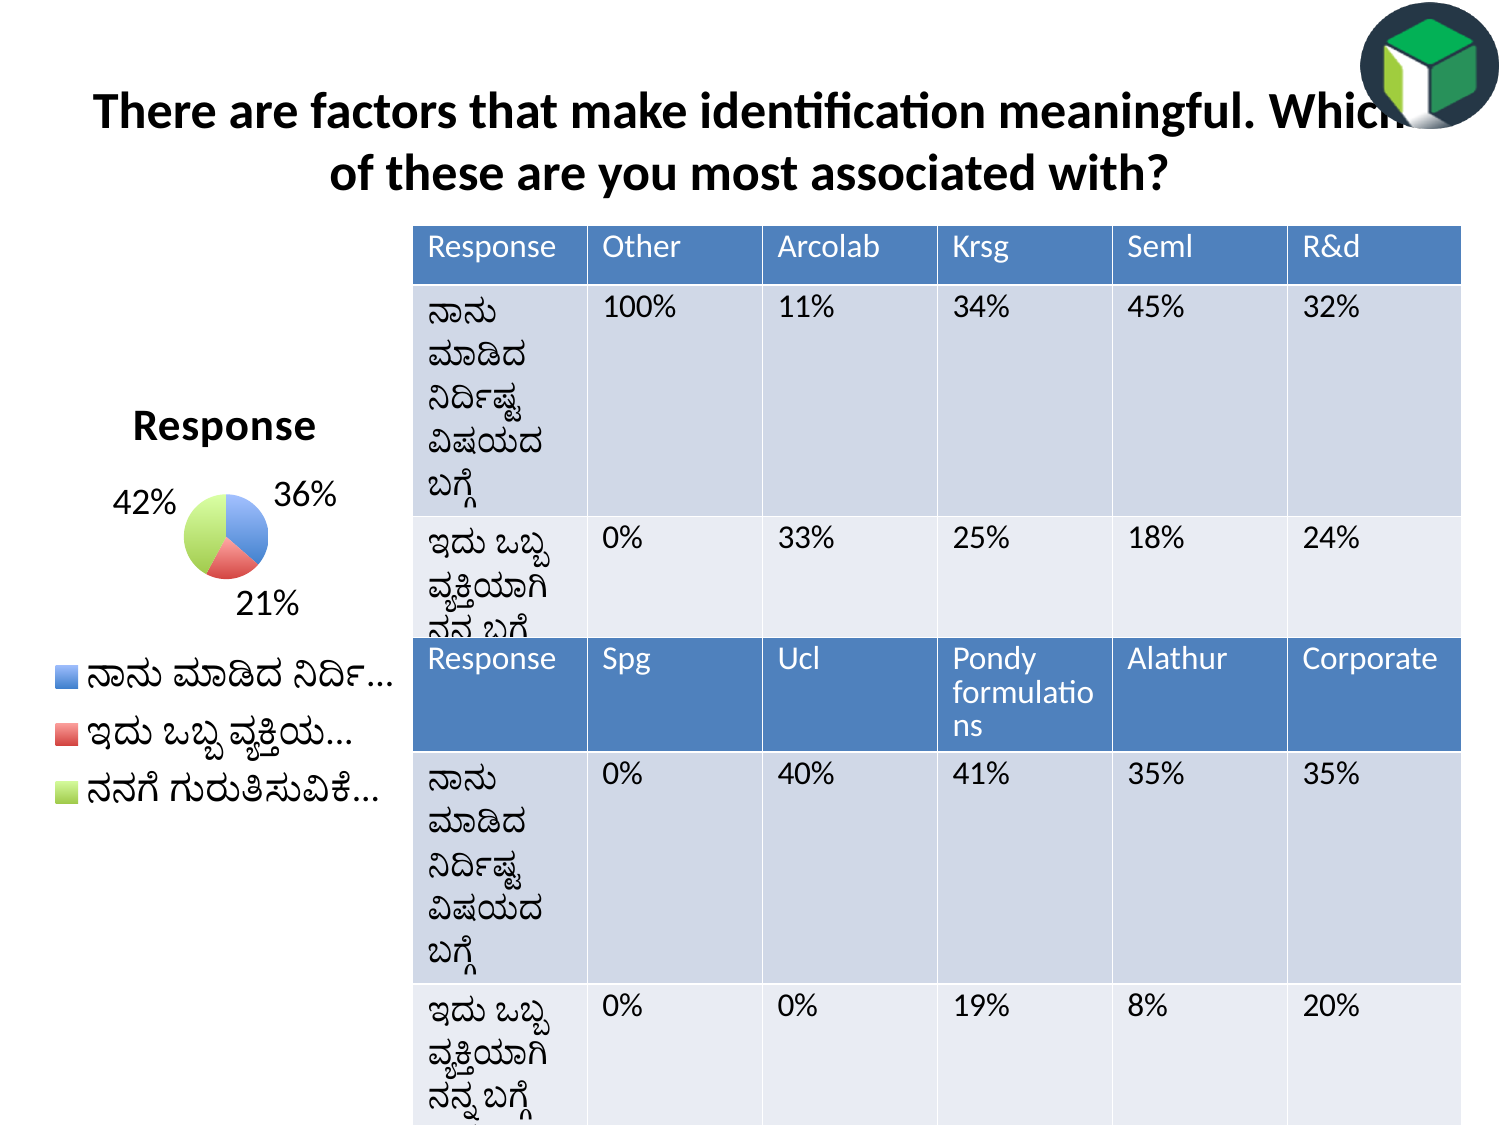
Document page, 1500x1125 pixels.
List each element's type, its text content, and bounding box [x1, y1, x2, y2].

table_header Corporate [1288, 638, 1461, 751]
table_cell 41% [938, 753, 1112, 983]
table_cell 20% [1288, 985, 1461, 1125]
table_header Arcolab [763, 226, 937, 284]
table_cell ನಾನು ಮಾಡಿದ ನಿರ್ದಿಷ್ಟ ವಿಷಯದ ಬಗ್ಗೆ [413, 286, 587, 516]
chart [0, 374, 451, 826]
table_cell 32% [1288, 286, 1461, 516]
table_cell 0% [763, 985, 937, 1125]
table_cell 35% [1288, 753, 1461, 983]
table_header Ucl [763, 638, 937, 751]
table_header Spg [588, 638, 762, 751]
table_header Pondy formulations [938, 638, 1112, 751]
table_cell ಇದು ಒಬ್ಬ ವ್ಯಕ್ತಿಯಾಗಿ ನನ್ನ ಬಗ್ಗೆ ಅಥವಾ ನಾನು ಗೌರವಿಸುವ ಯಾವುದನ್ನಾದರೂ ಕುರಿತು? [454, 517, 587, 637]
table_cell 19% [938, 985, 1112, 1125]
table_header Other [588, 226, 762, 284]
table_cell 0% [588, 985, 762, 1125]
table_header Response [413, 226, 587, 284]
table_cell 0% [588, 517, 762, 637]
table_header Response [454, 638, 587, 751]
table_cell 40% [763, 753, 937, 983]
table_cell 45% [1113, 286, 1287, 516]
table_header R&d [1288, 226, 1461, 284]
table_cell 18% [1113, 517, 1287, 637]
table_cell ಇದು ಒಬ್ಬ ವ್ಯಕ್ತಿಯಾಗಿ ನನ್ನ ಬಗ್ಗೆ ಅಥವಾ ನಾನು ಗೌರವಿಸುವ ಯಾವುದನ್ನಾದರೂ ಕುರಿತು? [413, 985, 587, 1125]
table_cell 25% [938, 517, 1112, 637]
table_cell 100% [588, 286, 762, 516]
table_cell 0% [588, 753, 762, 983]
table_cell ನಾನು ಮಾಡಿದ ನಿರ್ದಿಷ್ಟ ವಿಷಯದ ಬಗ್ಗೆ [413, 753, 587, 983]
title There are factors that make identification meaningful. Which of these are you most associated with? [75, 45, 1425, 233]
table_cell 8% [1113, 985, 1287, 1125]
table_header Seml [1113, 226, 1287, 284]
table_cell 24% [1288, 517, 1461, 637]
table_cell 33% [763, 517, 937, 637]
table_cell 35% [1113, 753, 1287, 983]
table_header Alathur [1113, 638, 1287, 751]
picture [1360, 2, 1499, 130]
table_cell 34% [938, 286, 1112, 516]
table_header Krsg [938, 226, 1112, 284]
table_cell 11% [763, 286, 937, 516]
